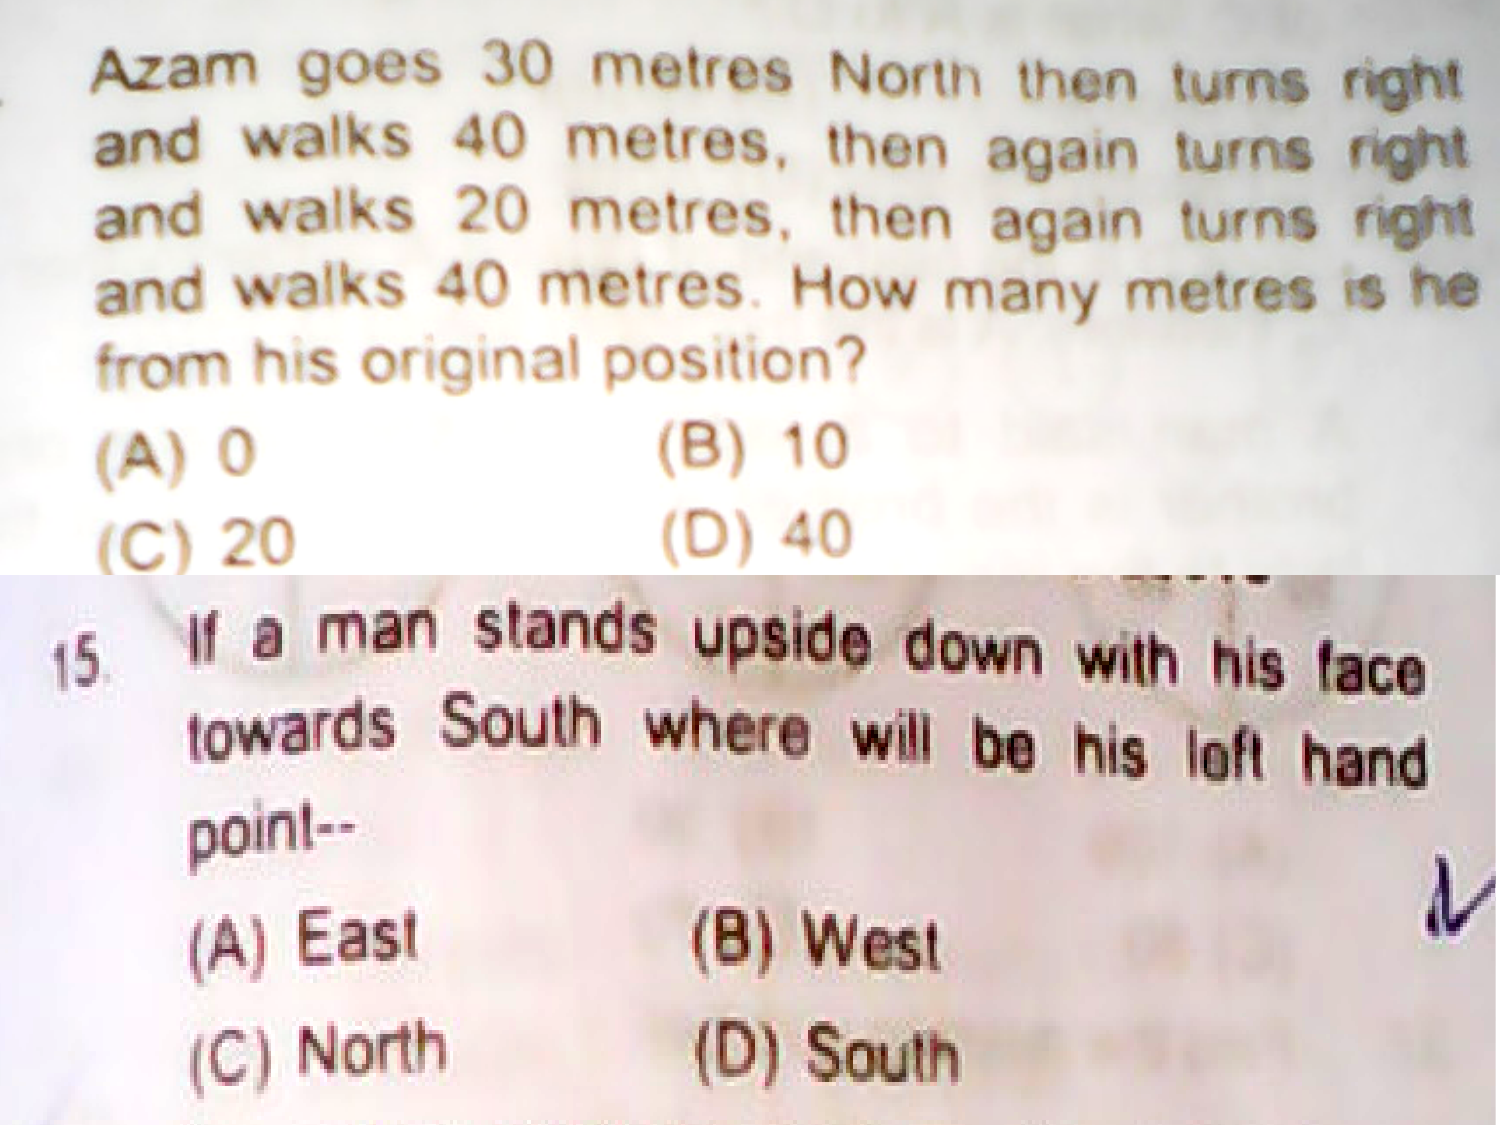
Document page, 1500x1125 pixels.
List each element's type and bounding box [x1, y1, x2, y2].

list [0, 0, 1500, 576]
picture [0, 574, 1497, 1125]
